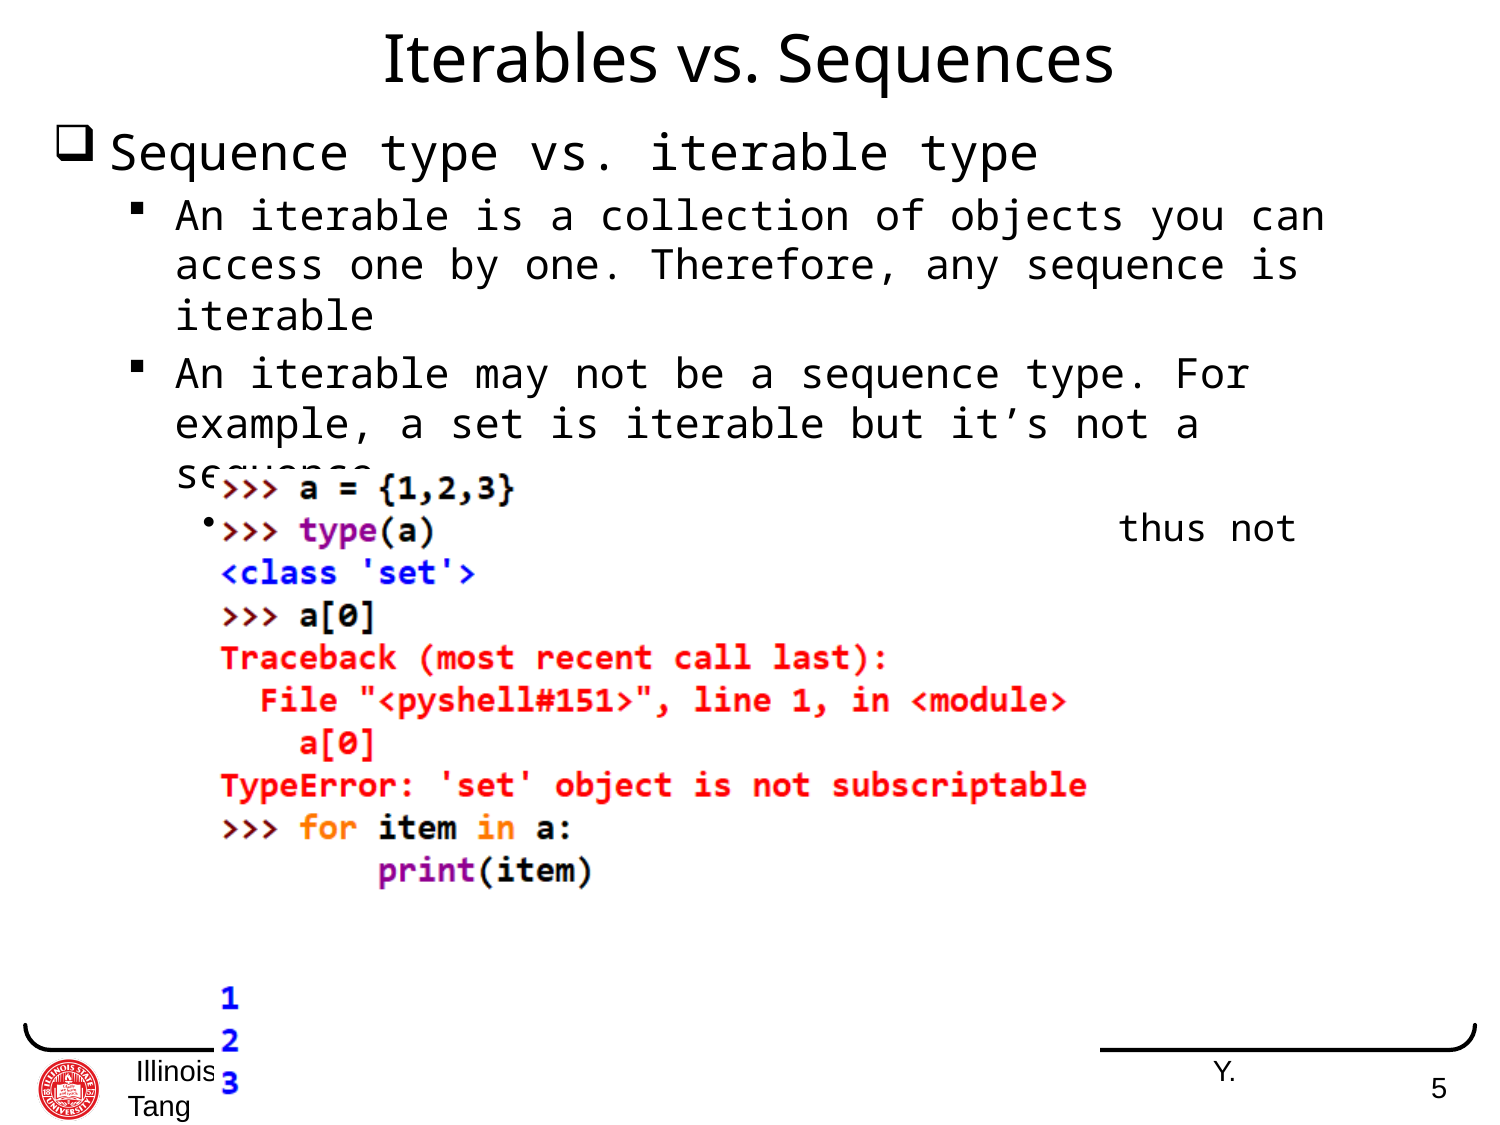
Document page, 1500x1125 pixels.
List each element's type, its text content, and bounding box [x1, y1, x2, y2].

picture [214, 469, 1101, 1102]
list Sequence type vs. iterable type An iterable is a collection of objects you can access one by one. Therefore, any sequence is iterable An iterable may not be a sequence type. For example, a set is iterable but it’s not a sequence. Both dict and set are not indexed, and thus not sequence [37, 112, 1463, 1025]
slide_number Illinois State University Y. Tang [112, 1049, 1149, 1125]
slide_number 5 [1149, 1049, 1463, 1125]
title Iterables vs. Sequences [112, 12, 1388, 100]
picture [37, 1058, 100, 1121]
